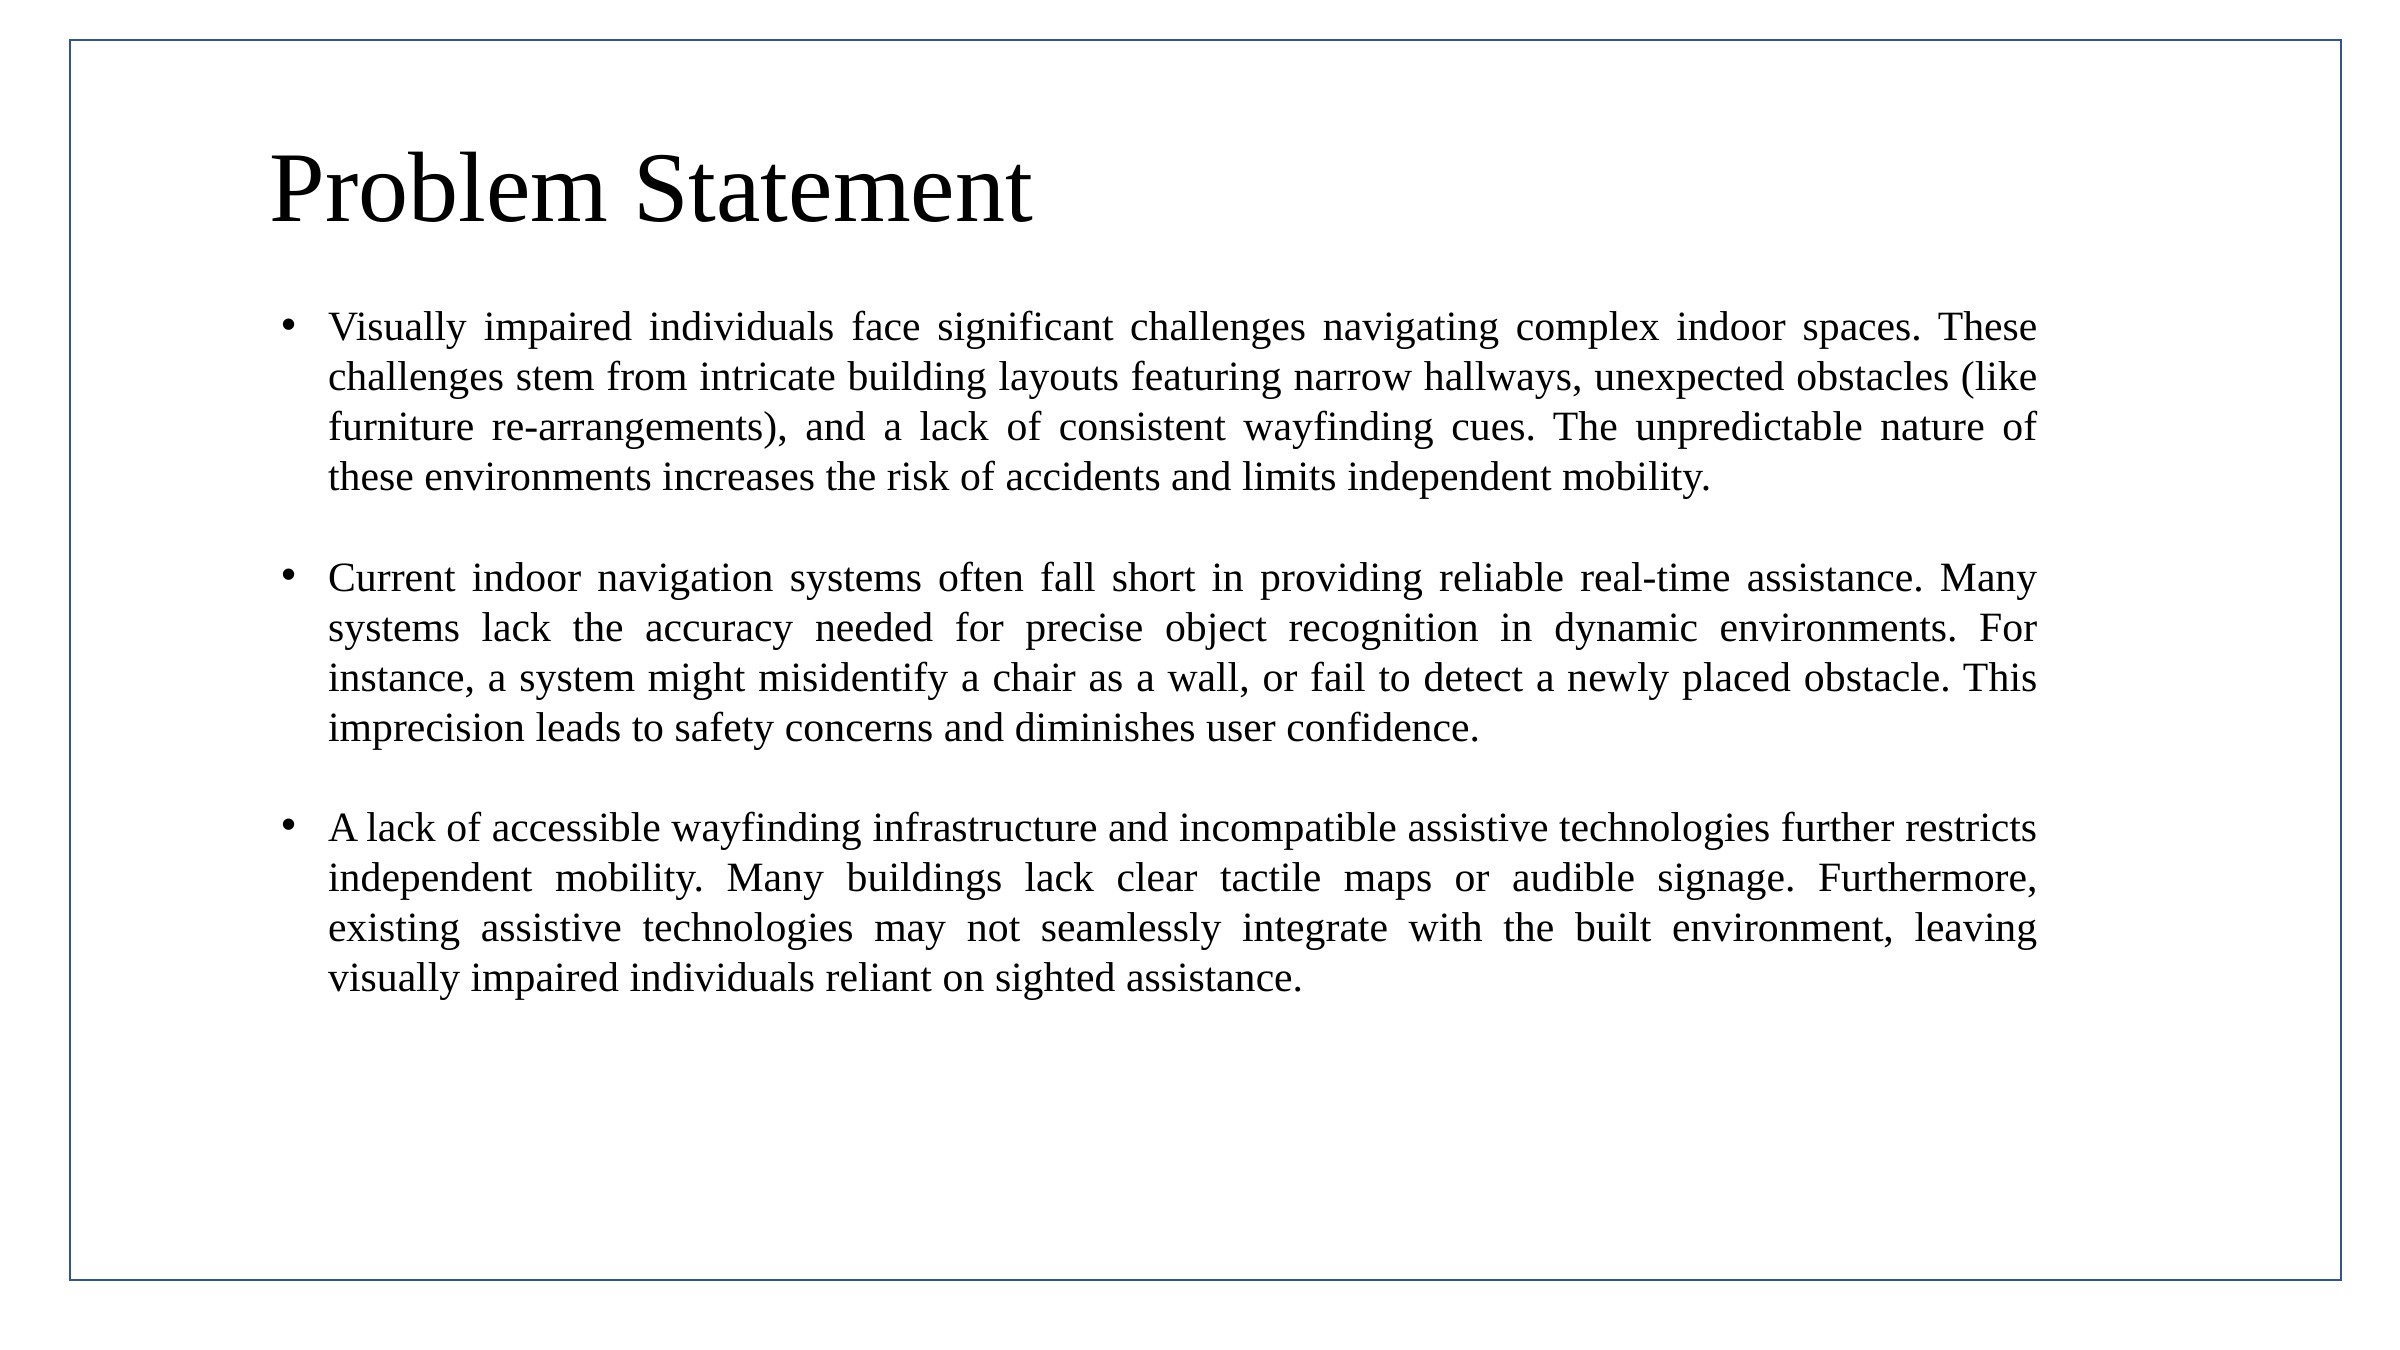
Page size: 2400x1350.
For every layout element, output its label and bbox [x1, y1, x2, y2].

text_box [69, 39, 2342, 1281]
